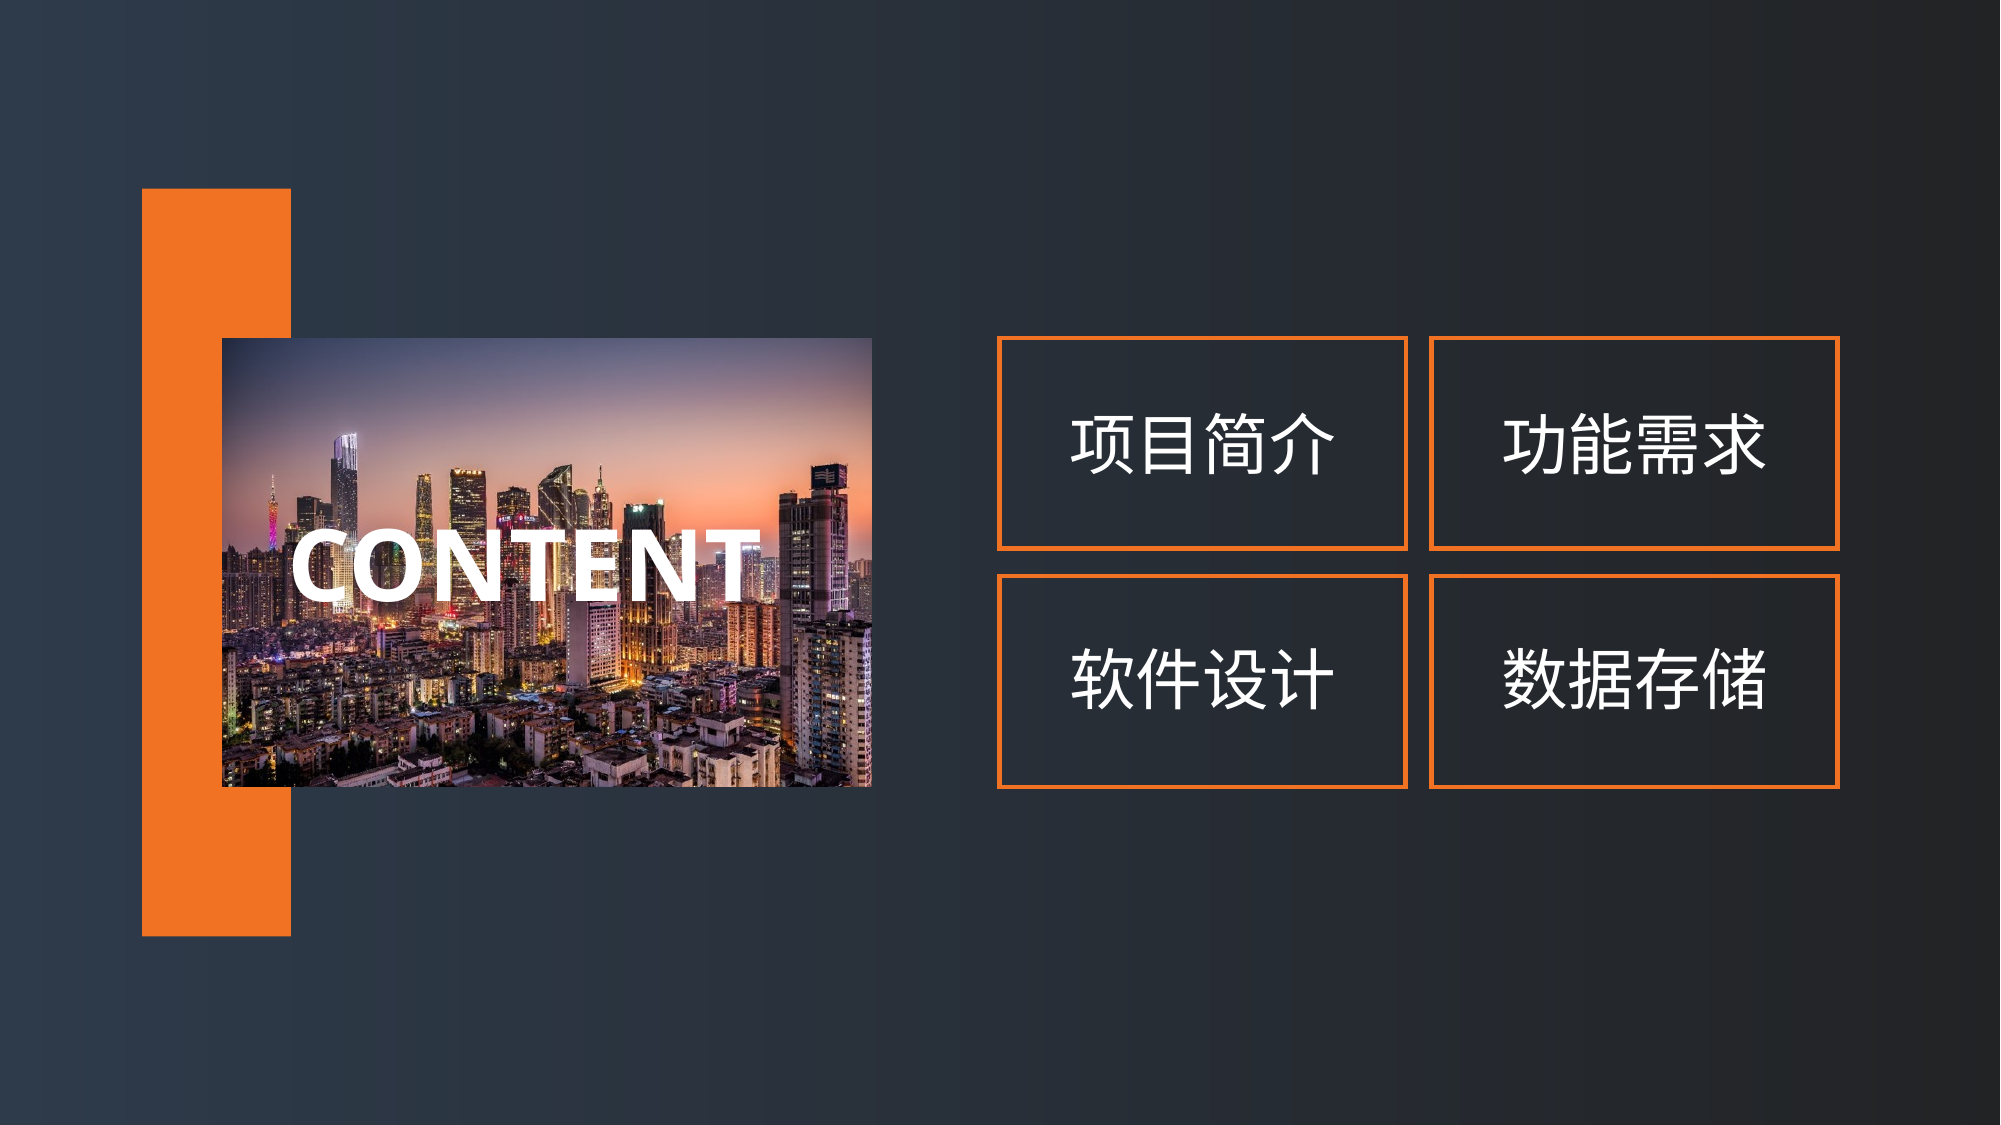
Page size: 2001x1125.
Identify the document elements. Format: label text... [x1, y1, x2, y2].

text_box 功能需求 [1459, 395, 1810, 491]
text_box 项目简介 [1027, 395, 1378, 491]
text_box 数据存储 [1459, 630, 1810, 726]
text_box [999, 337, 1407, 550]
text_box [1430, 575, 1838, 788]
text_box [141, 188, 292, 937]
text_box [1430, 337, 1839, 550]
text_box 软件设计 [1027, 630, 1378, 726]
picture [222, 338, 872, 787]
text_box [999, 575, 1407, 788]
